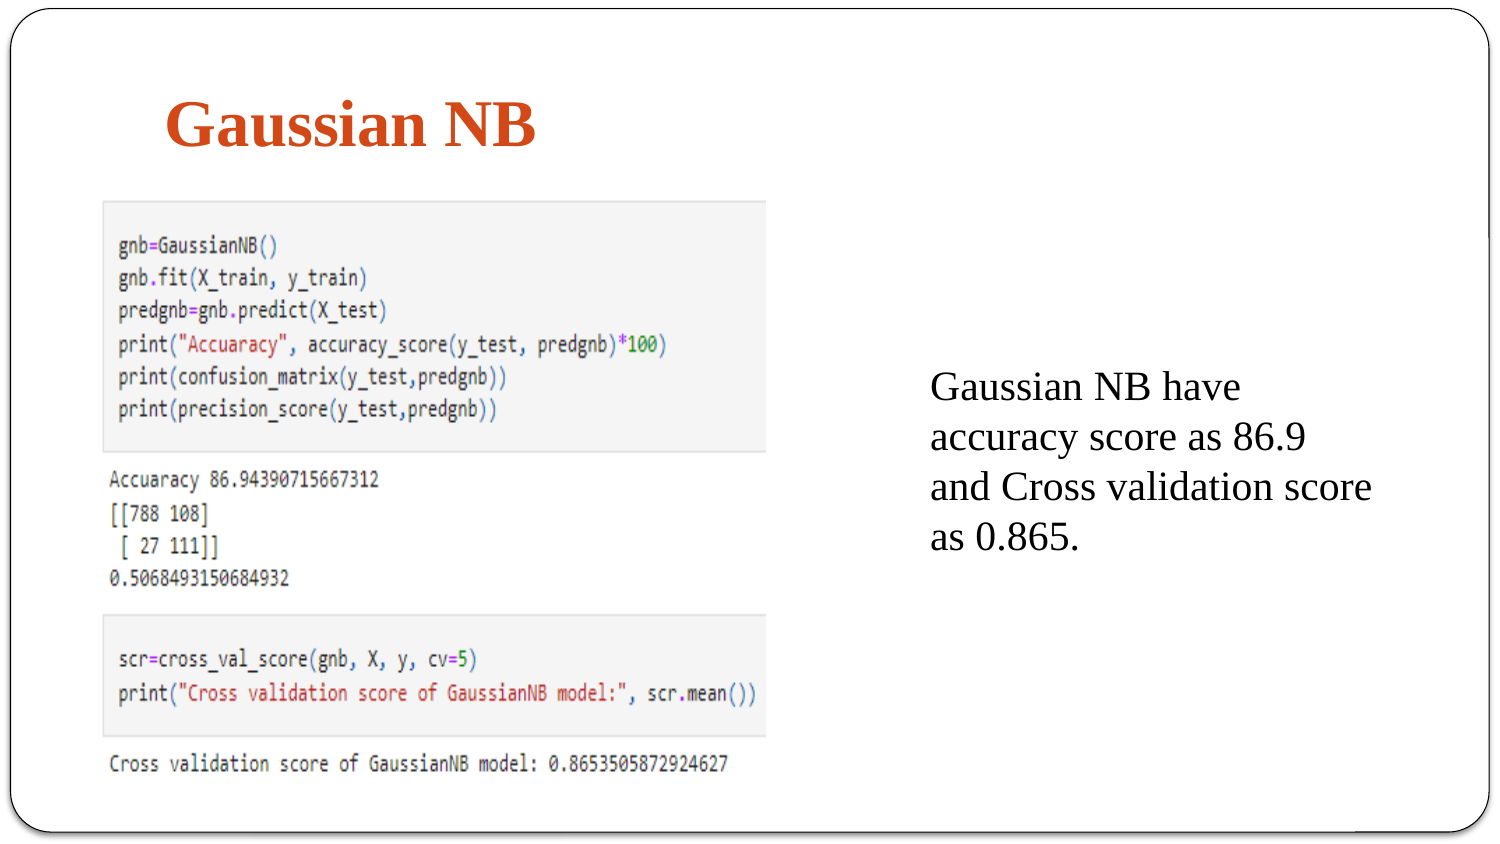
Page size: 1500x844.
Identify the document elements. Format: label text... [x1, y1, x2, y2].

list Gaussian NB have accuracy score as 86.9 and Cross validation score as 0.865. [915, 351, 1388, 635]
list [100, 185, 766, 789]
title Gaussian NB [150, 33, 1425, 175]
